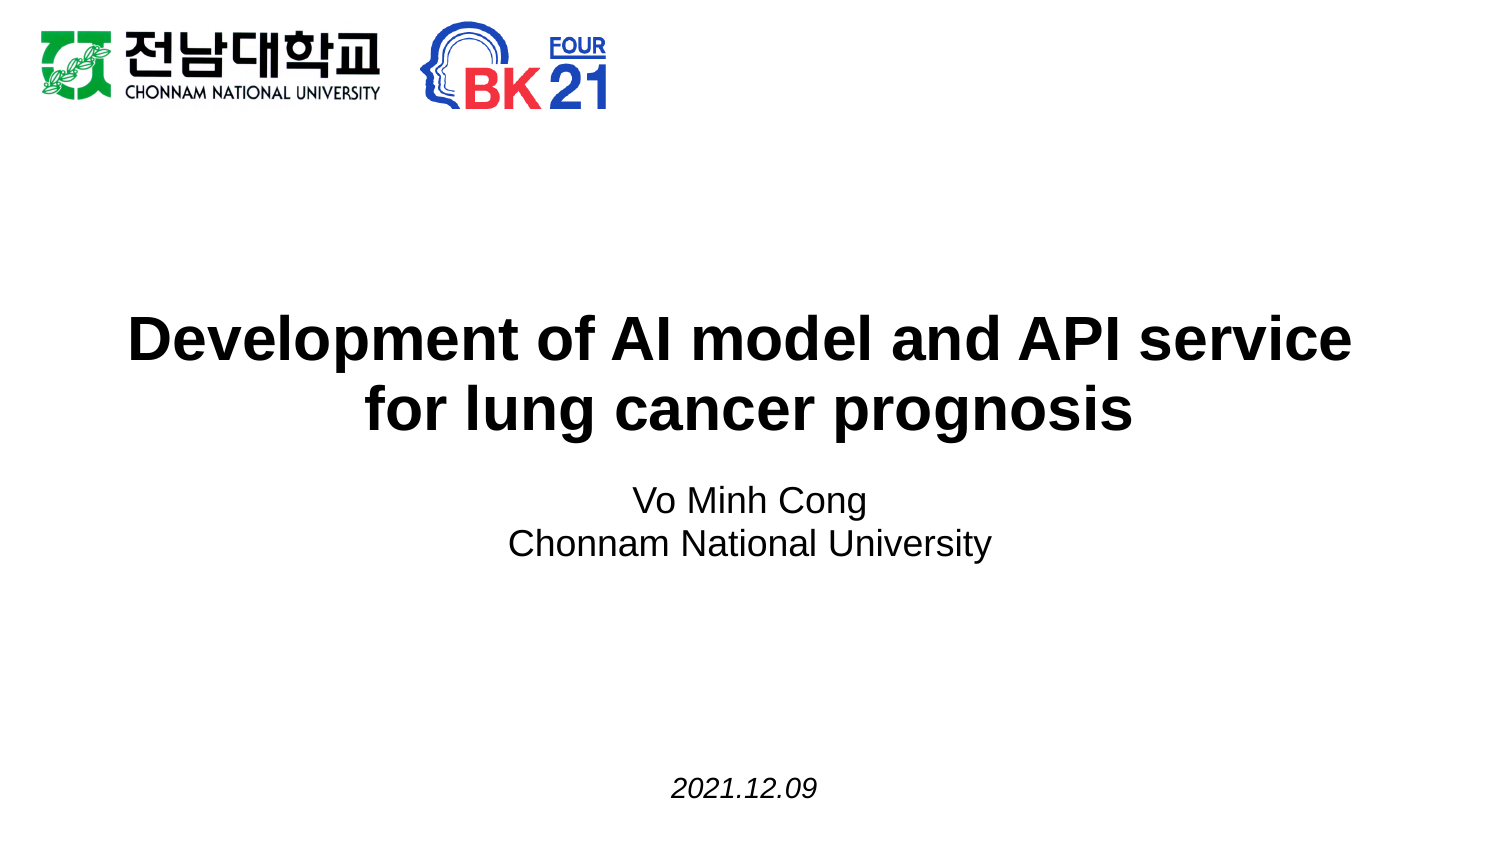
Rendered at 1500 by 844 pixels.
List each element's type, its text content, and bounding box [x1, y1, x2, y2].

text_box Vo Minh Cong Chonnam National University [51, 464, 1449, 595]
text_box Development of AI model and API service for lung cancer prognosis [51, 122, 1449, 459]
text_box 2021.12.09 [45, 757, 1444, 844]
picture [0, 0, 606, 131]
